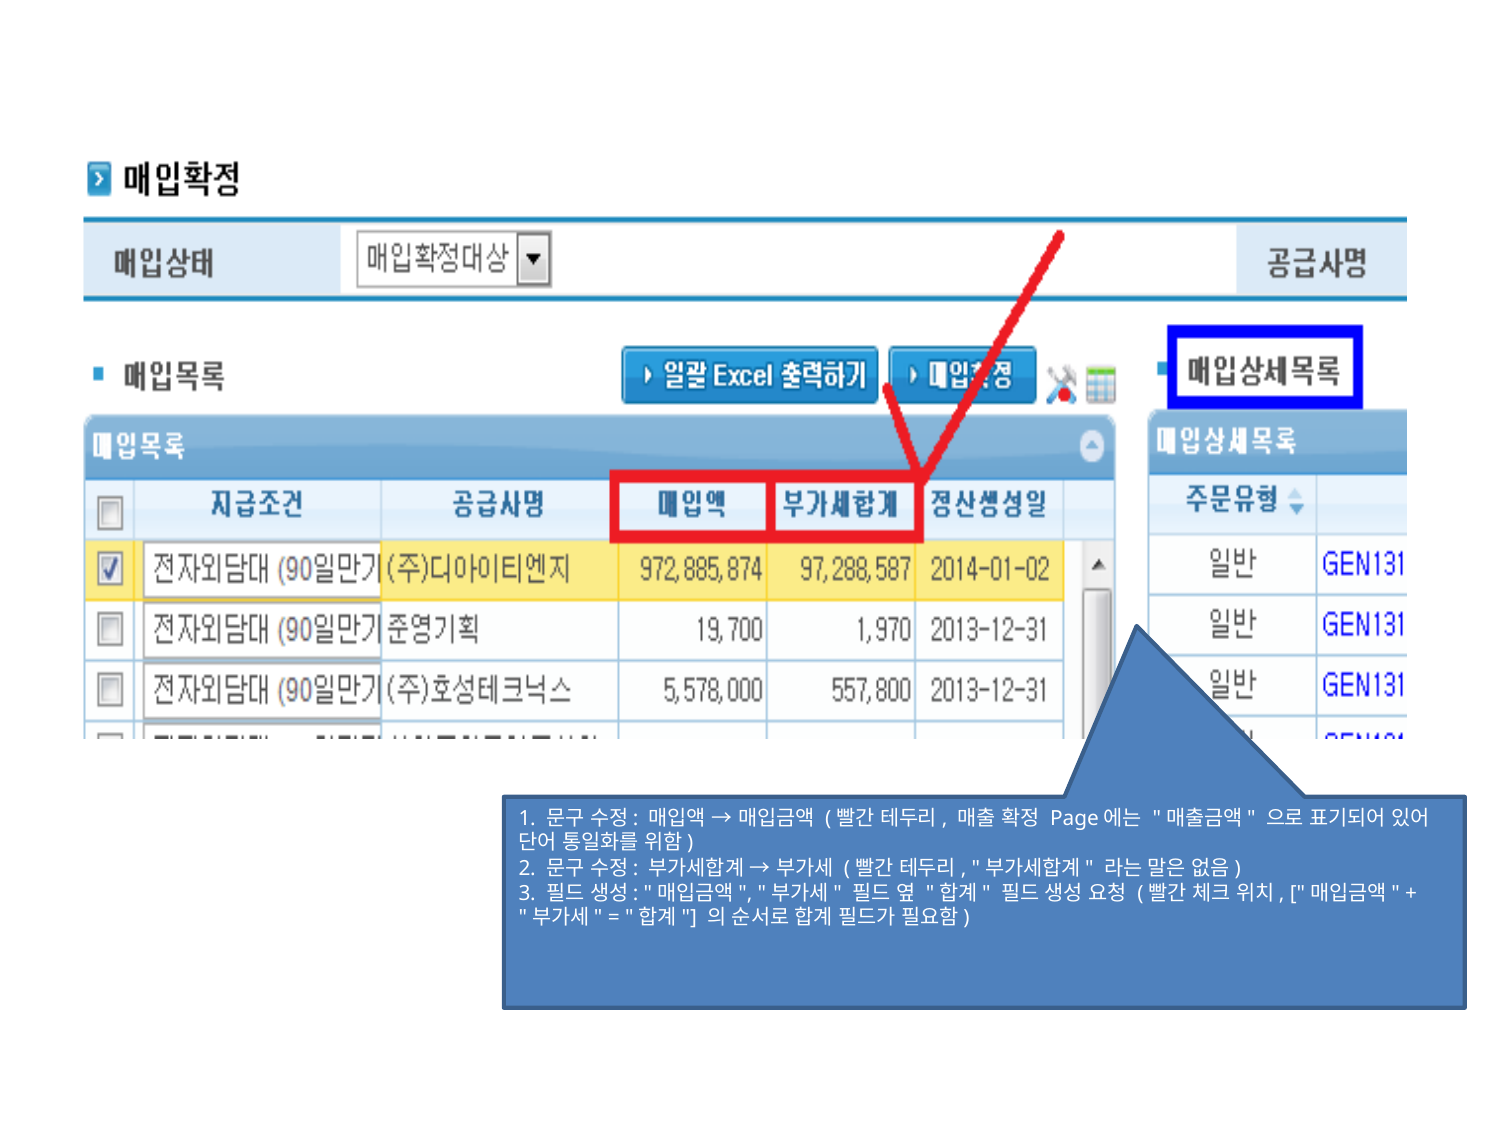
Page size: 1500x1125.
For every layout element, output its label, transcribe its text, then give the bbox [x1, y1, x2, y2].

text_box 1. 문구 수정: 매입액 → 매입금액 (빨간 테두리, 매출 확정 Page에는 "매출금액" 으로 표기되어 있어 단어 통일화를 위함) 2. 문구 수정: 부가세합계 → 부가세 (빨간 테두리, "부가세합계" 라는 말은 없음) 3. 필드 생성: "매입금액", "부가세" 필드 옆 "합계" 필드 생성 요청 (빨간 체크 위치, ["매입금액" + "부가세" = "합계"] 의 순서로 합계 필드가 필요함) [501, 746, 1467, 1010]
picture [81, 152, 1407, 739]
